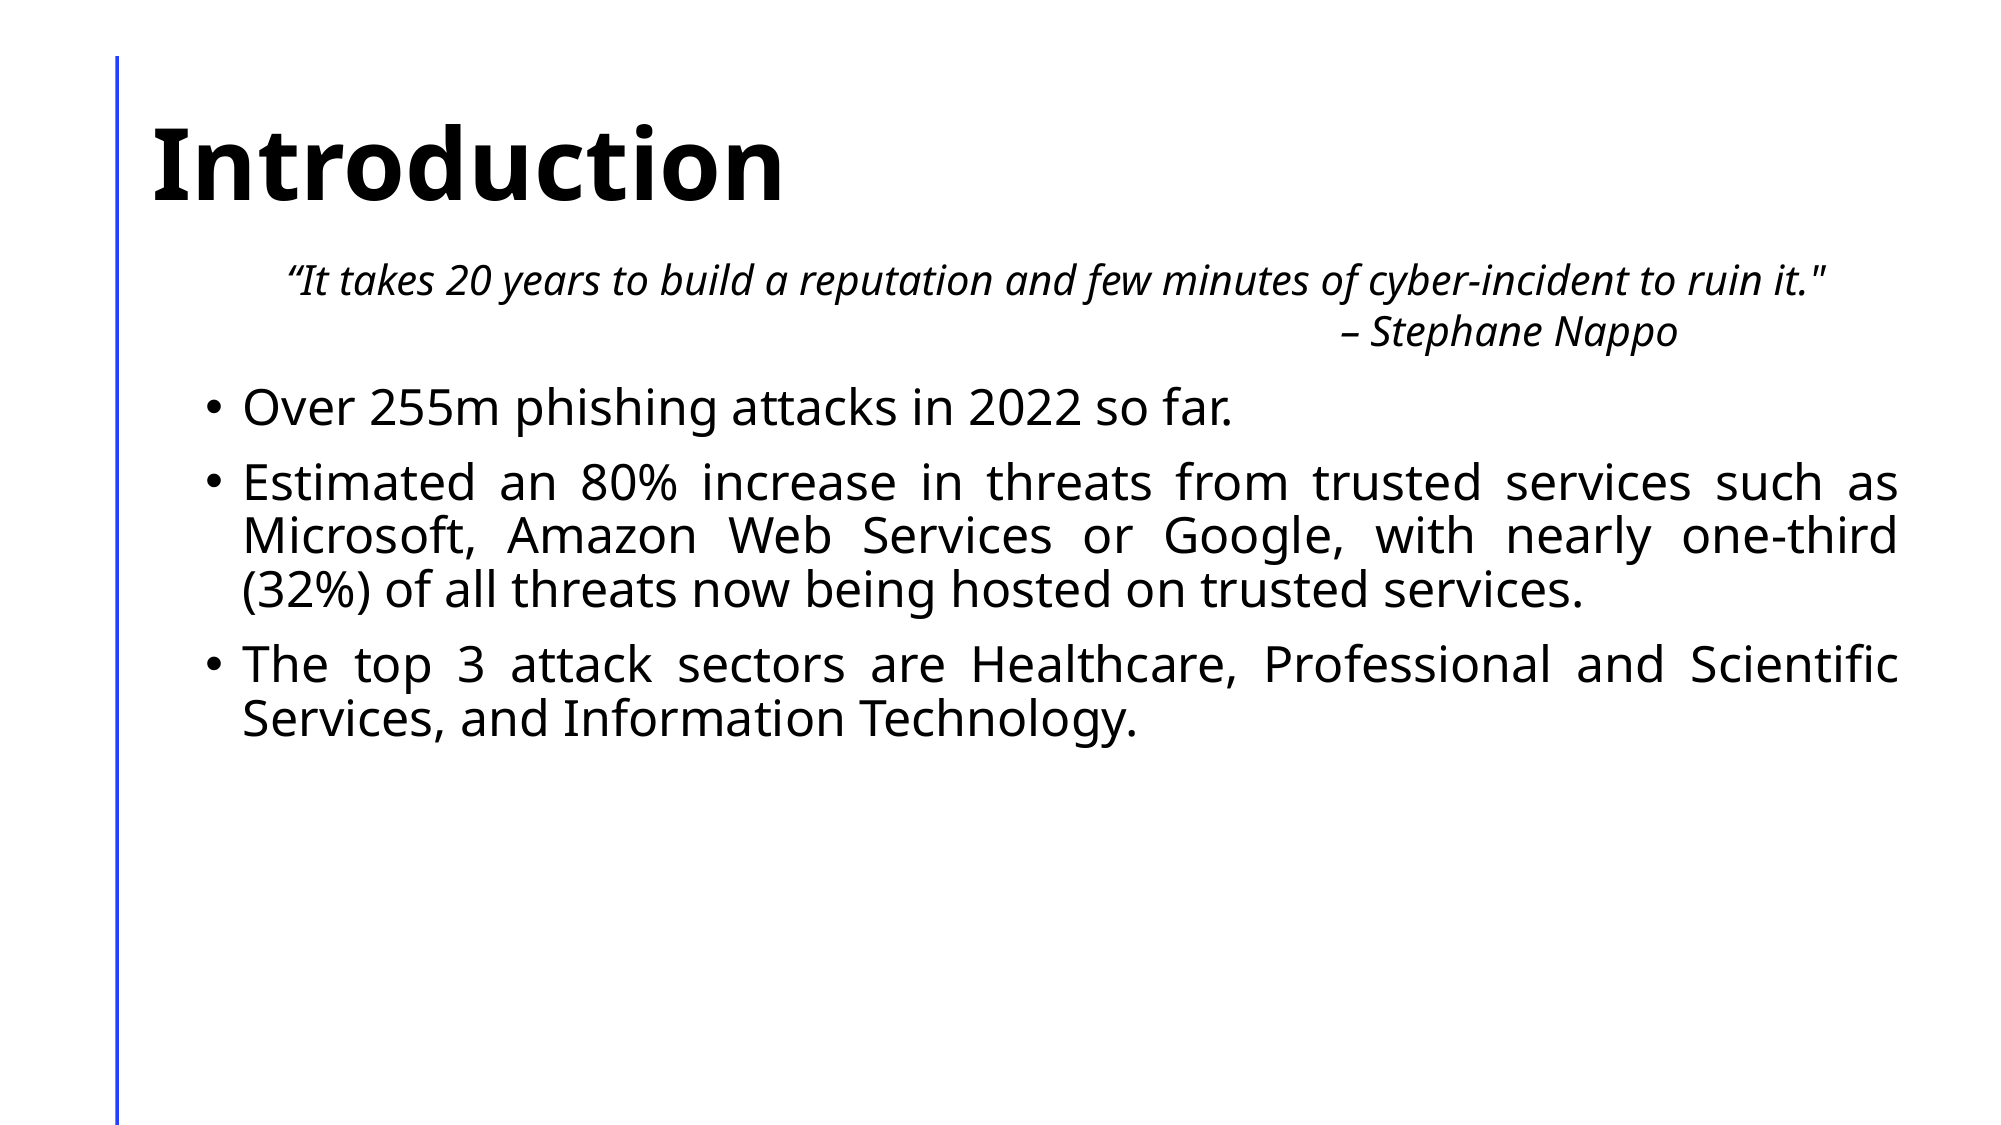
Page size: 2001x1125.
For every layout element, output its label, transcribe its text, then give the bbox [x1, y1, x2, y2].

list Over 255m phishing attacks in 2022 so far. Estimated an 80% increase in threats from trusted services such as Microsoft, Amazon Web Services or Google, with nearly one-third (32%) of all threats now being hosted on trusted services. The top 3 attack sectors are Healthcare, Professional and Scientific Services, and Information Technology. [190, 374, 1916, 768]
title Introduction [137, 59, 1863, 278]
text_box “It takes 20 years to build a reputation and few minutes of cyber-incident to ruin it." – Stephane Nappo [271, 246, 1893, 362]
